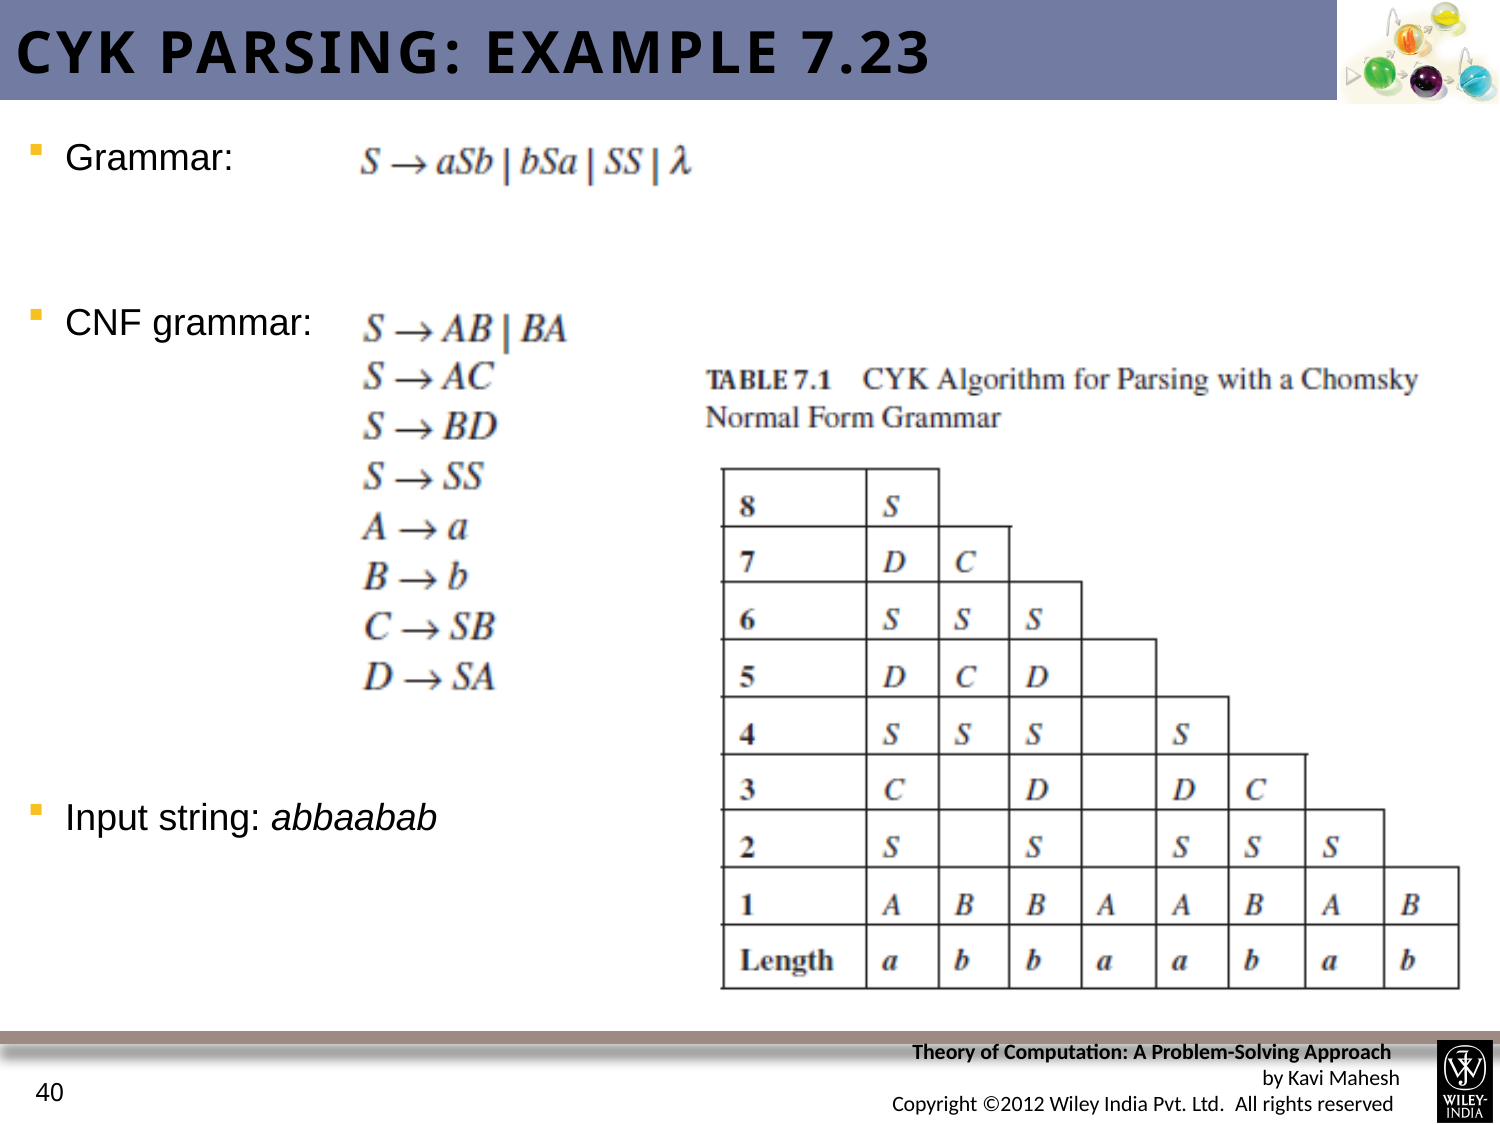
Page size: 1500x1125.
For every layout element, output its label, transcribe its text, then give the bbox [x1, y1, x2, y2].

list Grammar: CNF grammar: Input string: abbaabab [12, 125, 1488, 1025]
picture [324, 299, 586, 713]
picture [1337, 0, 1500, 104]
picture [687, 345, 1488, 1023]
picture [1437, 1040, 1493, 1123]
title CYK Parsing: Example 7.23 [0, 12, 1400, 88]
slide_number 40 [0, 1062, 100, 1125]
picture [324, 140, 726, 226]
